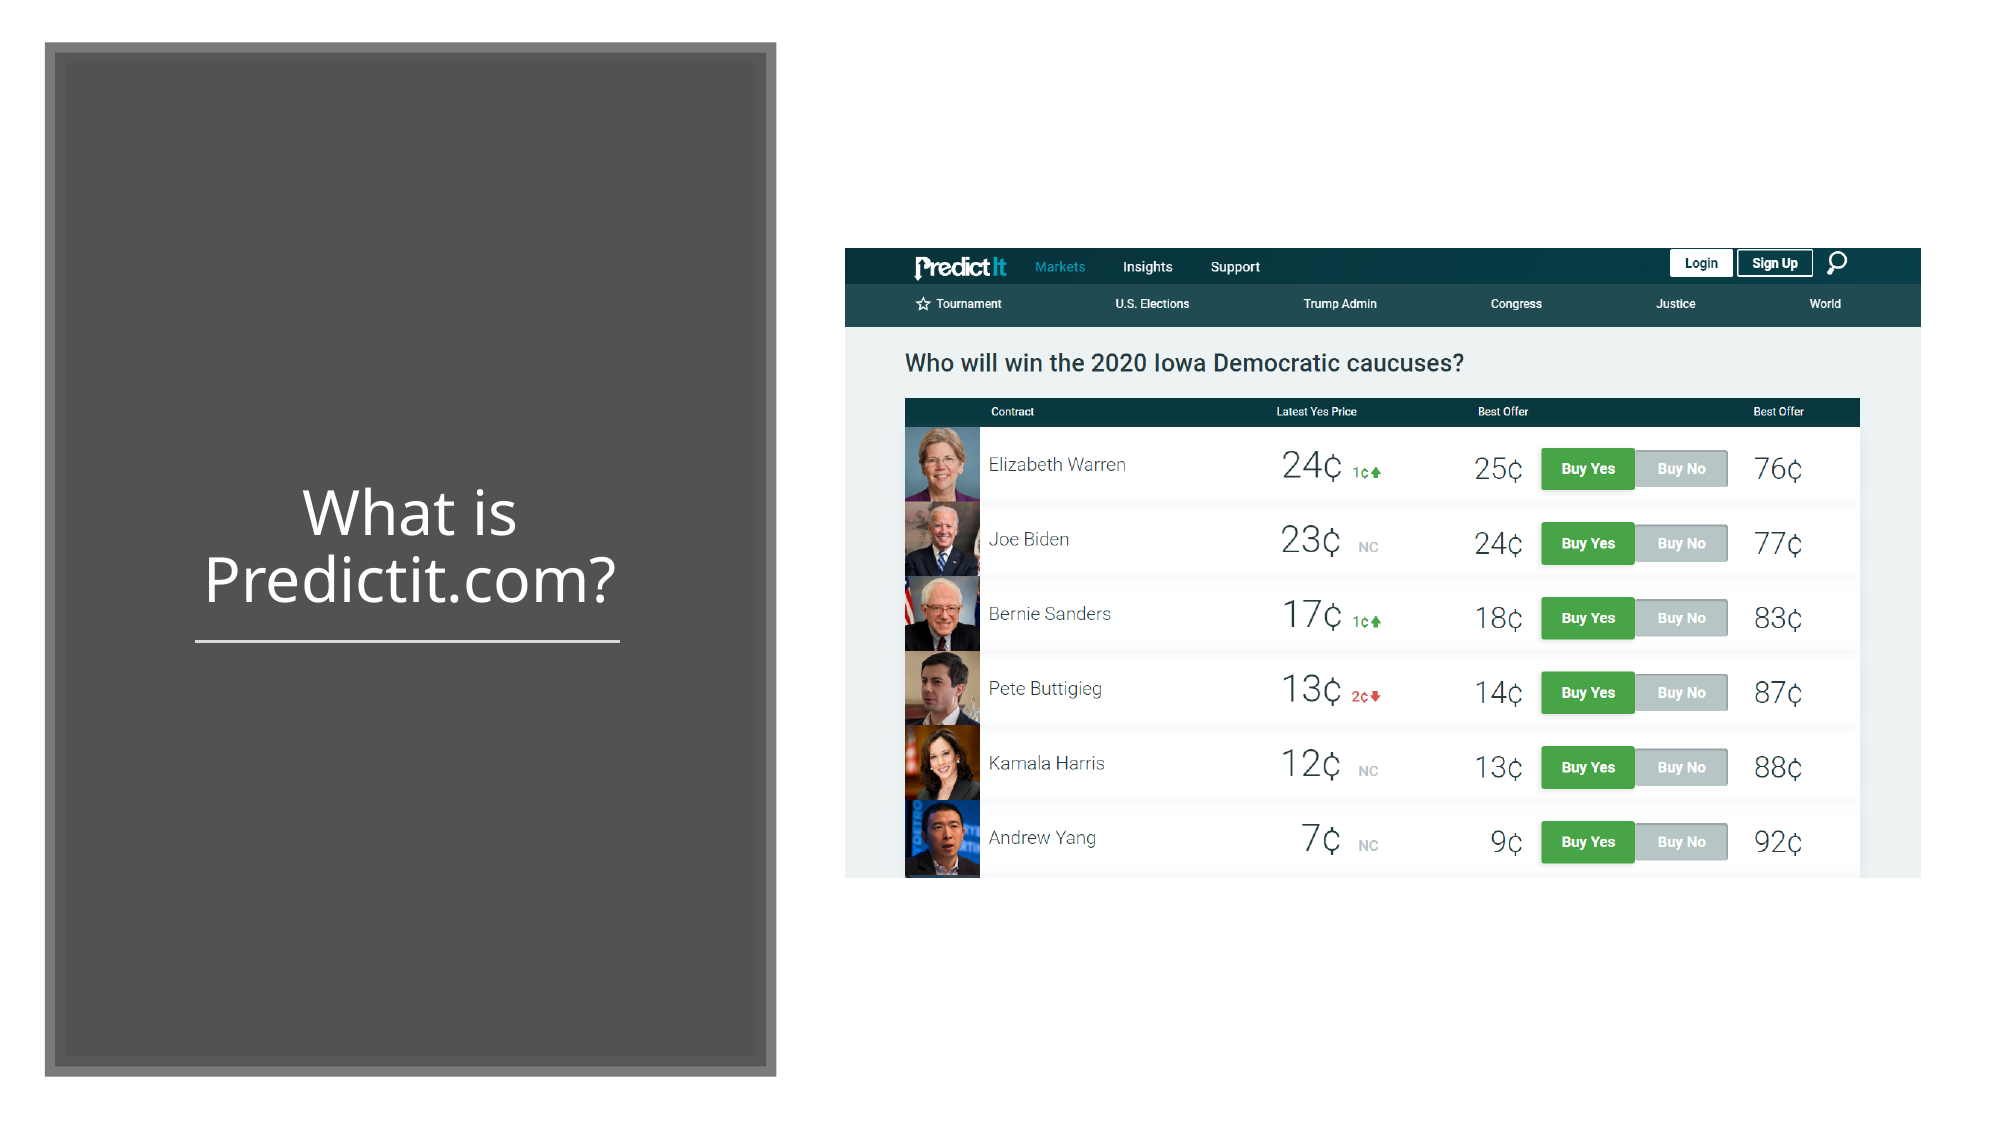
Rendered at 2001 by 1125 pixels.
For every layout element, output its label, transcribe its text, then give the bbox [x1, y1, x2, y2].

title What is Predictit.com? [110, 149, 711, 624]
picture [845, 248, 1921, 878]
text_box [54, 52, 767, 1067]
